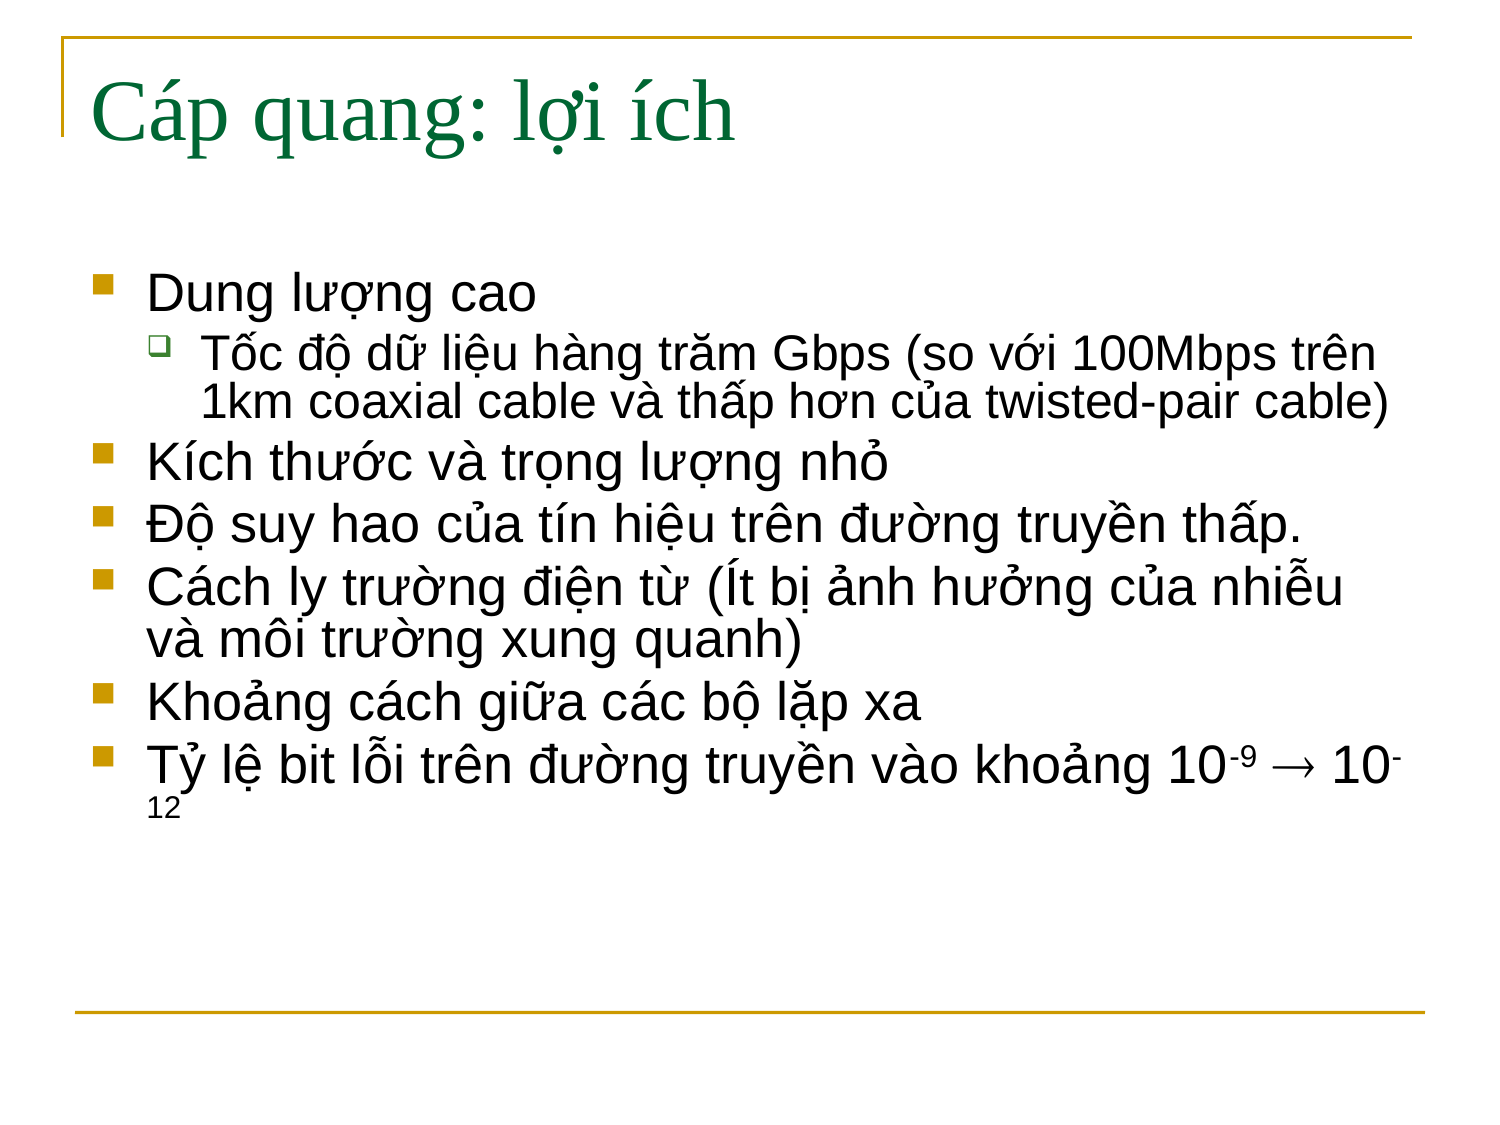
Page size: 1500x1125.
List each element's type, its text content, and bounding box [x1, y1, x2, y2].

list Dung lượng cao Tốc độ dữ liệu hàng trăm Gbps (so với 100Mbps trên 1km coaxial cable và thấp hơn của twisted-pair cable) Kích thước và trọng lượng nhỏ Độ suy hao của tín hiệu trên đường truyền thấp. Cách ly trường điện từ (Ít bị ảnh hưởng của nhiễu và môi trường xung quanh) Khoảng cách giữa các bộ lặp xa Tỷ lệ bit lỗi trên đường truyền vào khoảng 10-9  10-12 [75, 262, 1425, 996]
title Cáp quang: lợi ích [75, 45, 1425, 233]
